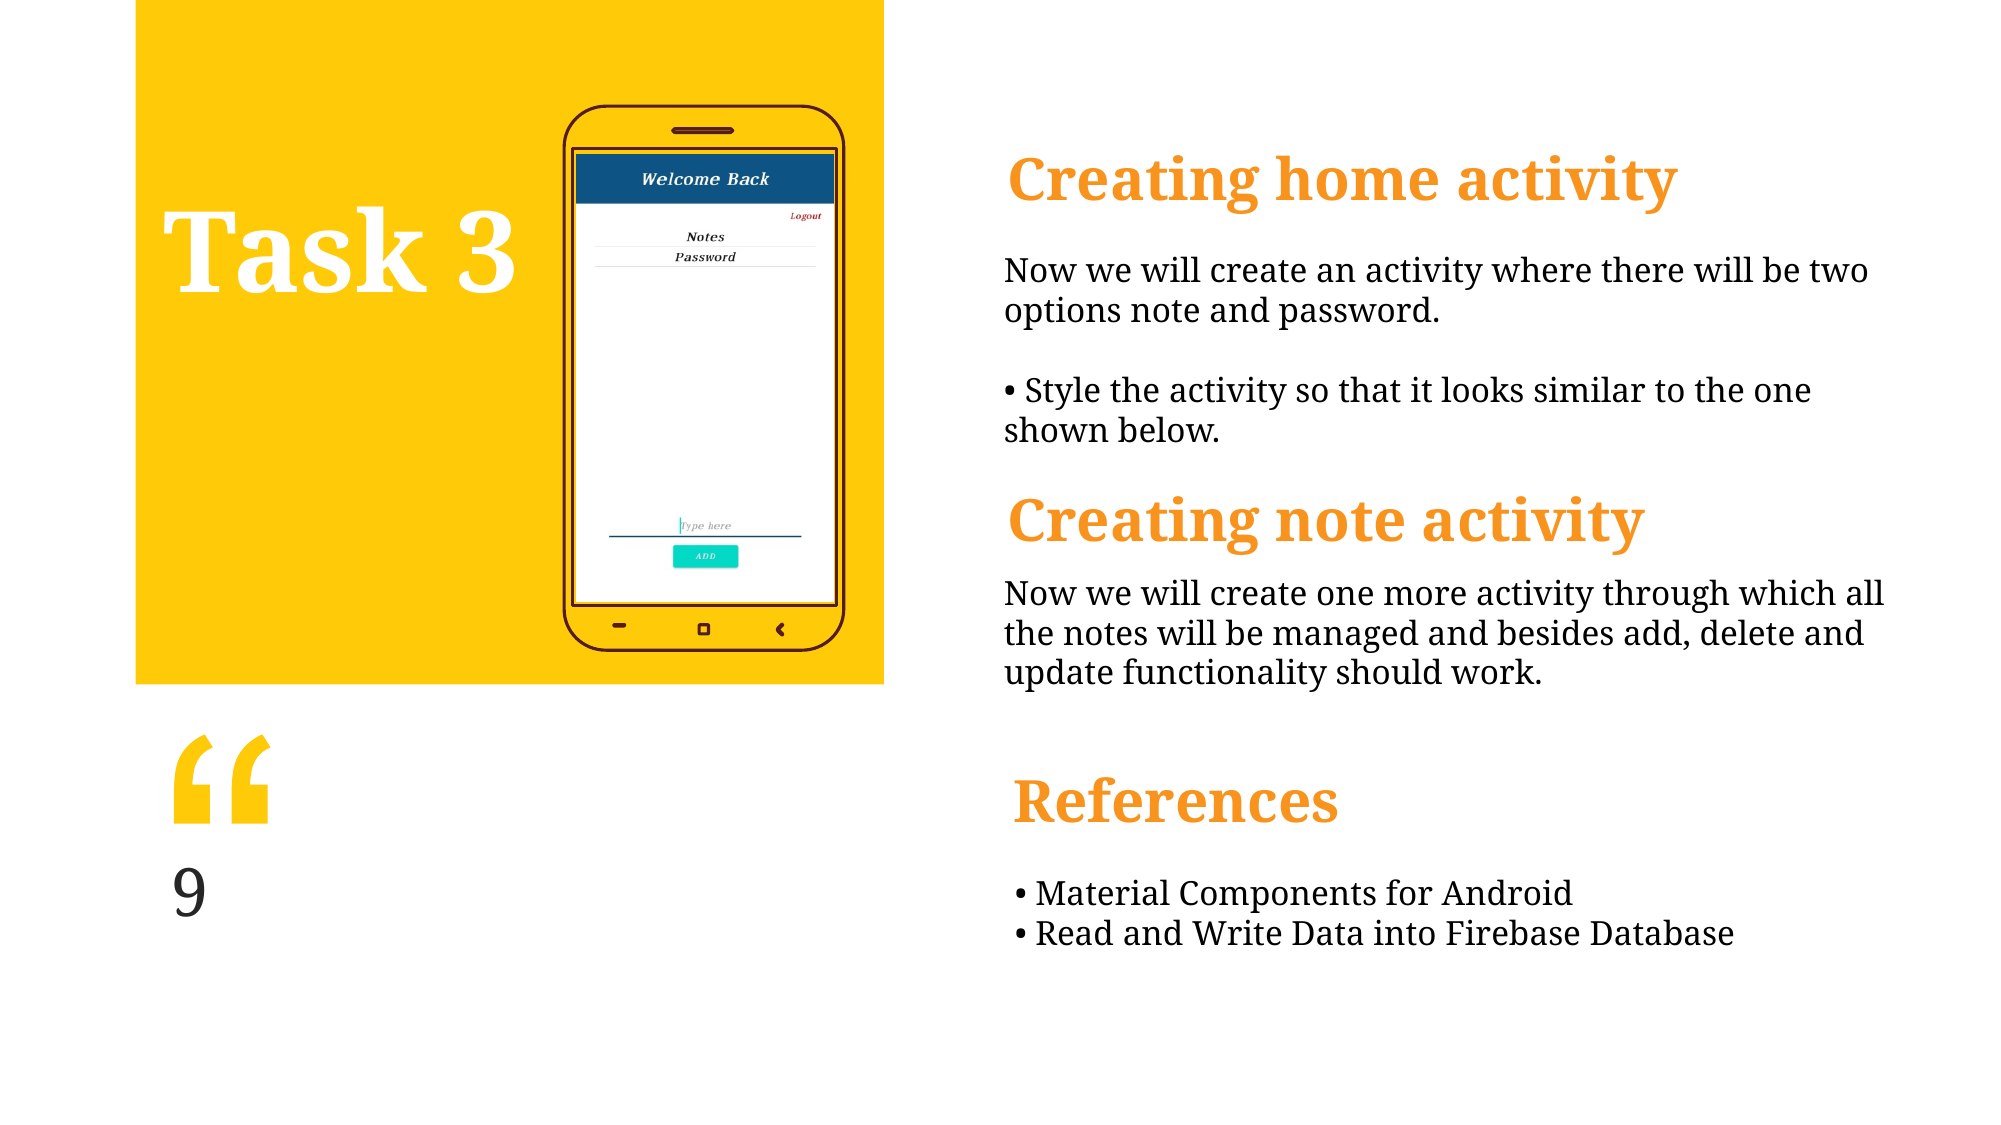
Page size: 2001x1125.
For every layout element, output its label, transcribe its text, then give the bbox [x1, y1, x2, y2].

text_box • Material Components for Android • Read and Write Data into Firebase Database [999, 865, 2000, 960]
text_box Now we will create an activity where there will be two options note and password. • Style the activity so that it looks similar to the one shown below. [989, 241, 1938, 456]
text_box References [1007, 764, 1812, 835]
text_box Task 3 [148, 172, 564, 322]
text_box Now we will create one more activity through which all the notes will be managed and besides add, delete and update functionality should work. [989, 564, 1938, 700]
text_box Creating home activity [1001, 142, 1867, 213]
picture [576, 154, 834, 602]
text_box [172, 733, 215, 825]
text_box 9 [156, 842, 881, 938]
text_box [564, 106, 844, 651]
text_box Creating note activity [1001, 482, 1867, 553]
text_box [230, 733, 273, 825]
